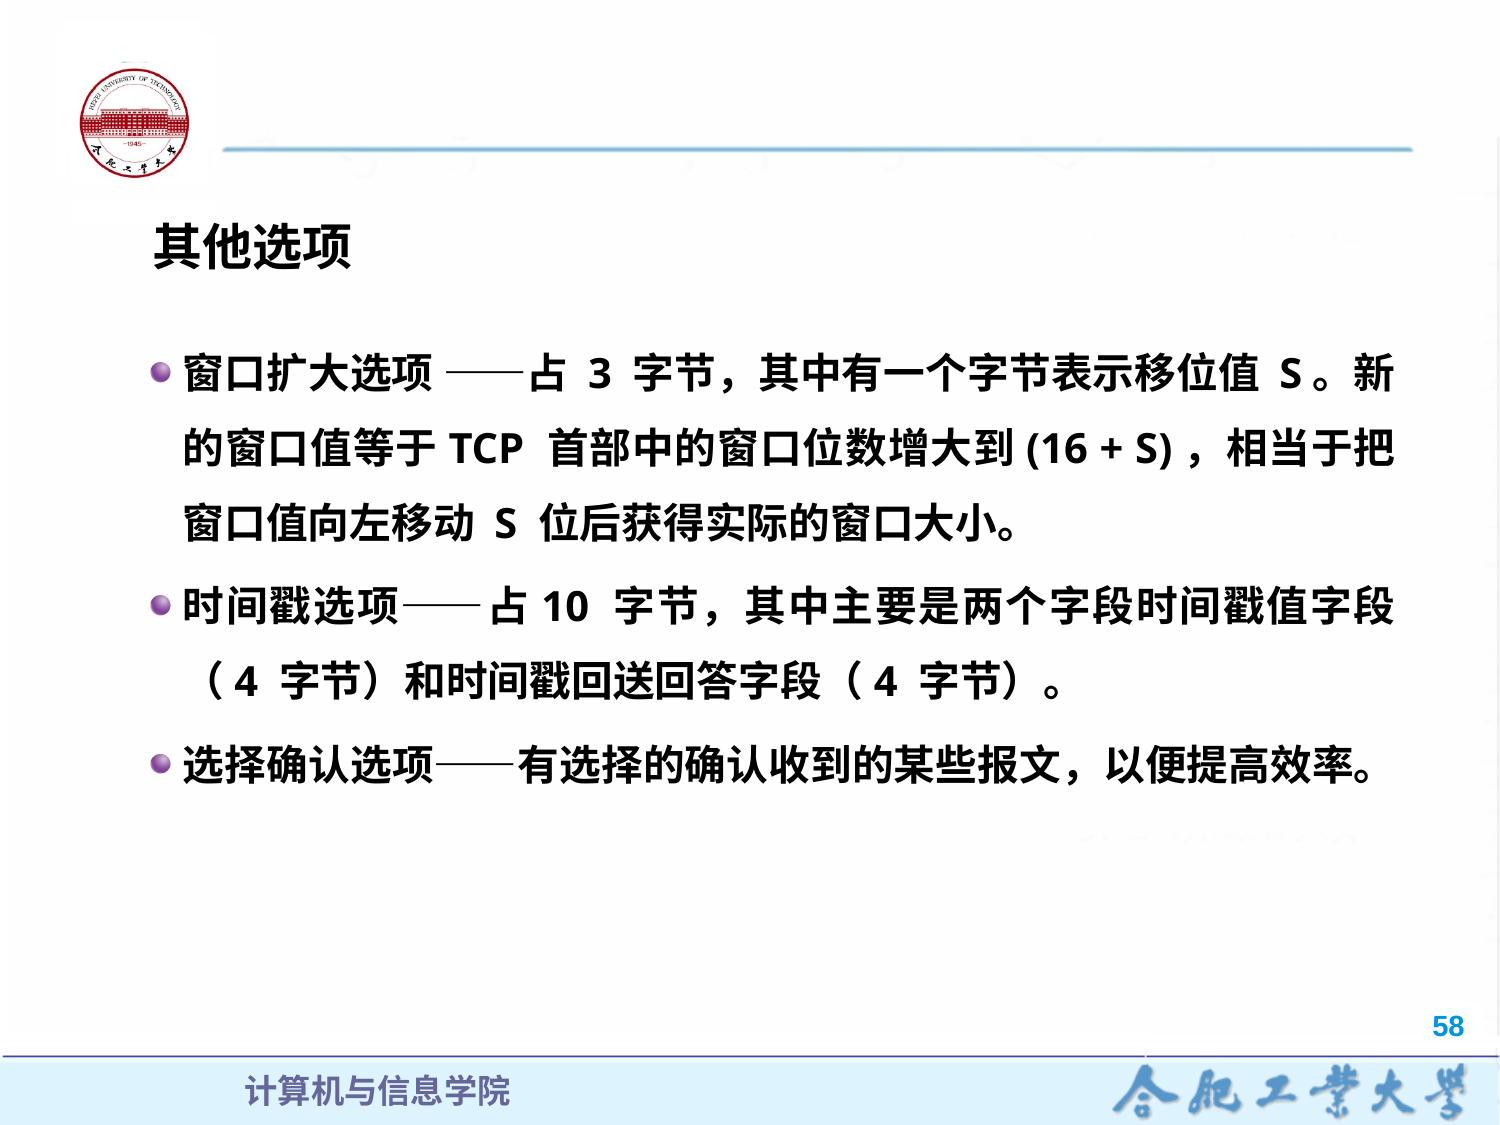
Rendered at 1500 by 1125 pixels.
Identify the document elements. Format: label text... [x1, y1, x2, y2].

text_box 其他选项 [137, 208, 368, 283]
picture [0, 0, 1500, 1125]
text_box 窗口扩大选项 ——占 3 字节，其中有一个字节表示移位值 S。新的窗口值等于TCP 首部中的窗口位数增大到(16 + S)，相当于把窗口值向左移动 S 位后获得实际的窗口大小。 时间戳选项——占10 字节，其中主要是两个字段时间戳值字段（4 字节）和时间戳回送回答字段（4 字节）。 选择确认选项——有选择的确认收到的某些报文，以便提高效率。 [135, 314, 1411, 797]
